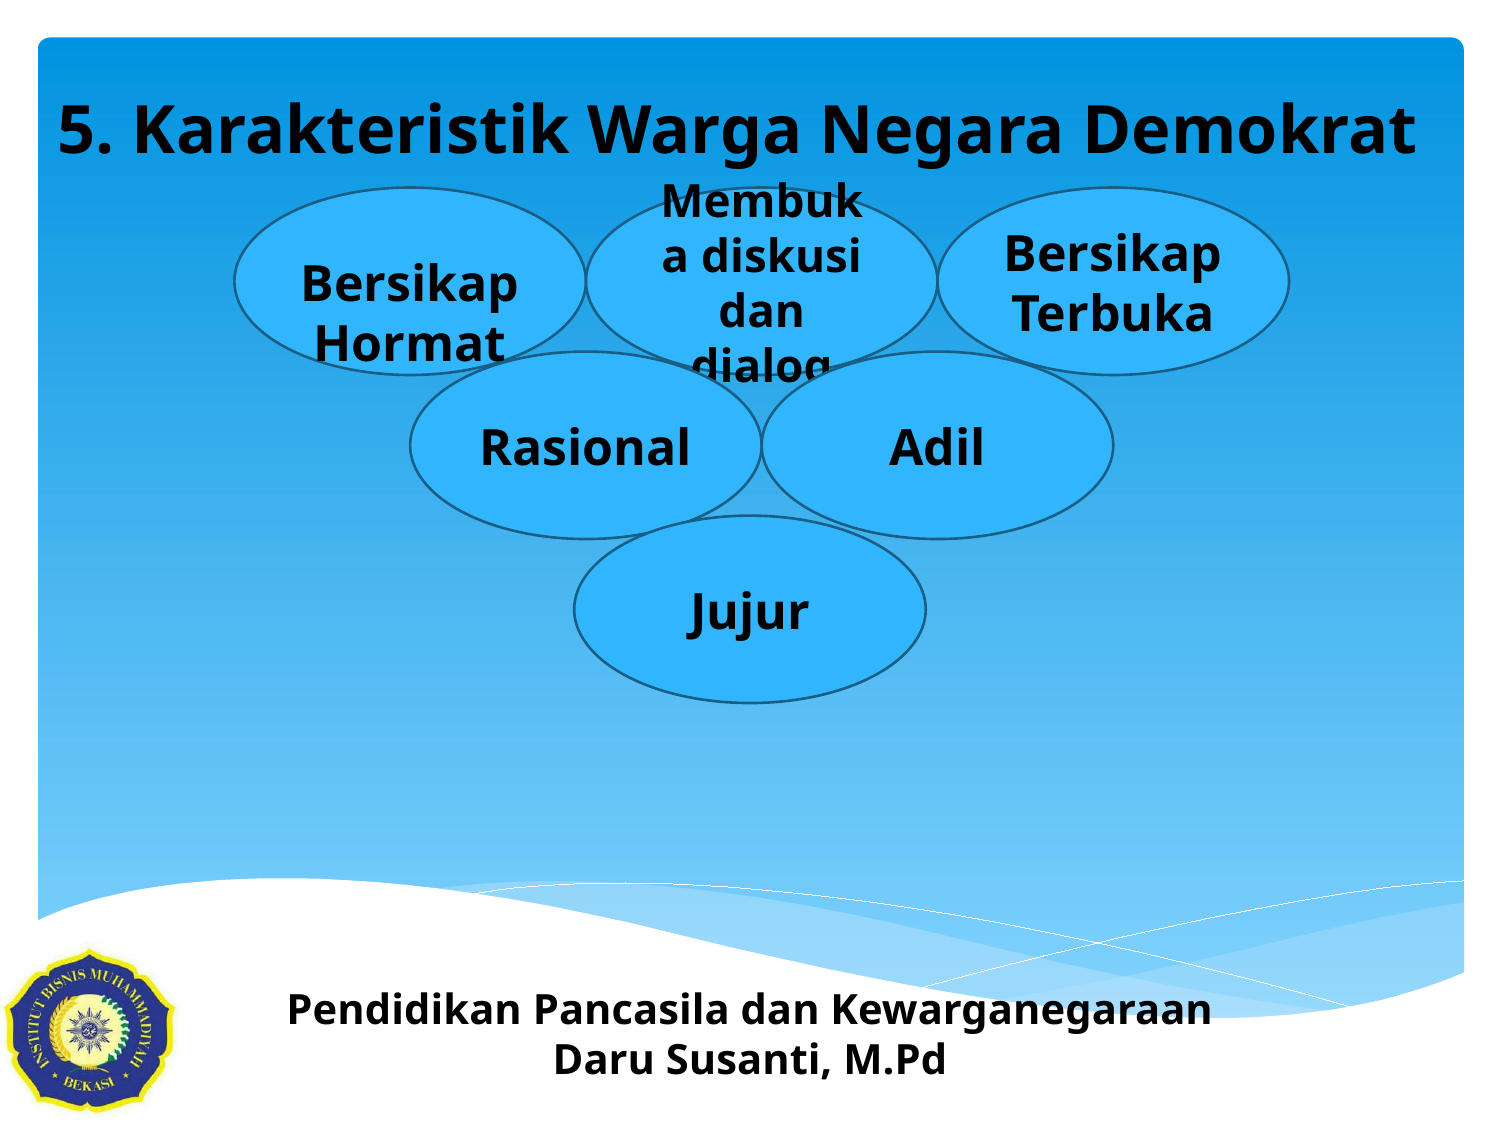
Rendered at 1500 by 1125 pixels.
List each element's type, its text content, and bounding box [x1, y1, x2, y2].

picture [0, 941, 184, 1125]
text_box Rasional [408, 350, 762, 541]
text_box Adil [760, 350, 1115, 541]
text_box Pendidikan Pancasila dan Kewarganegaraan Daru Susanti, M.Pd [189, 975, 1447, 1091]
text_box Bersikap Hormat [233, 186, 586, 377]
text_box Membuka diskusi dan dialog [584, 186, 937, 377]
text_box Bersikap Terbuka [936, 186, 1291, 377]
text_box 5. Karakteristik Warga Negara Demokrat [41, 79, 1436, 175]
text_box Jujur [572, 514, 928, 705]
